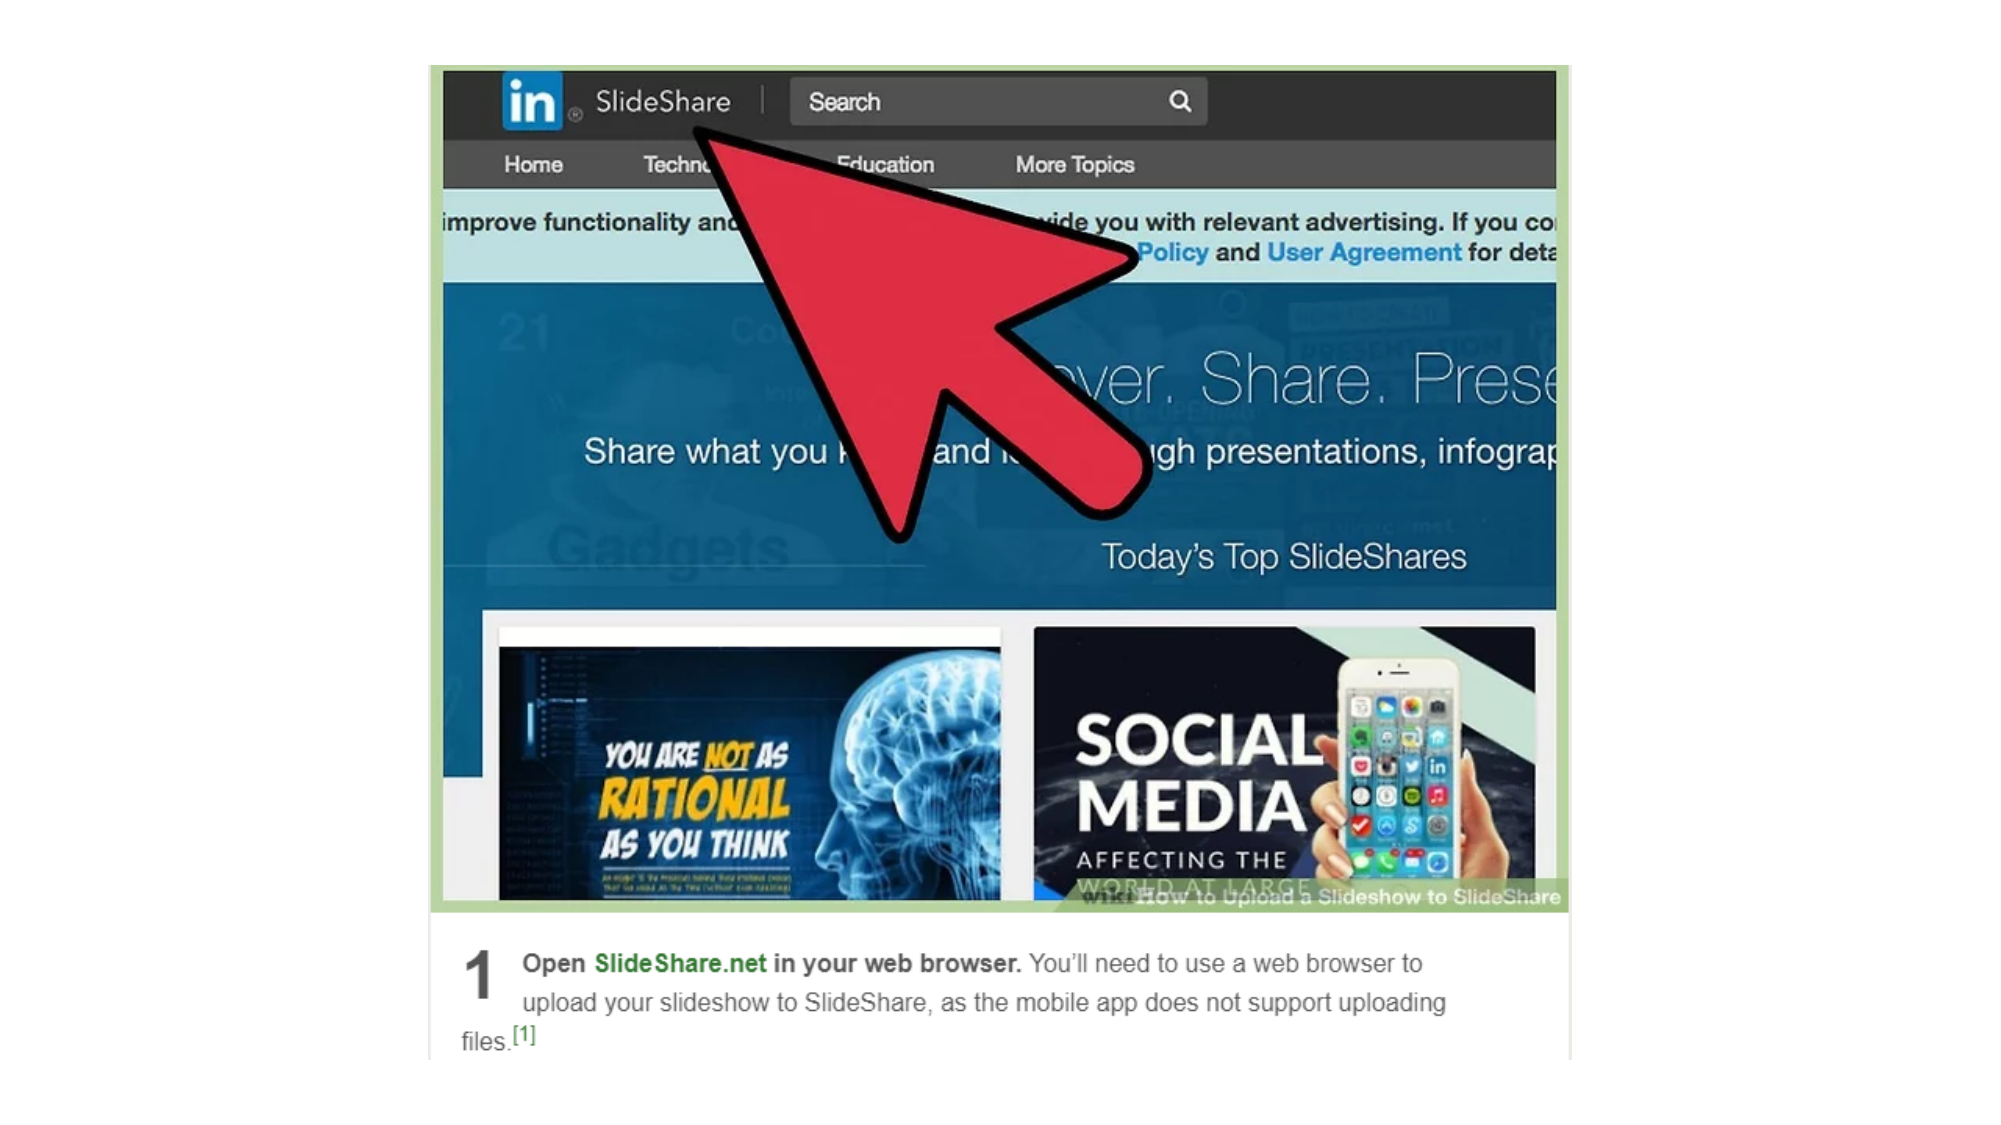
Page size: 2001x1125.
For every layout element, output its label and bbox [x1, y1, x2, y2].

picture [428, 65, 1572, 1060]
